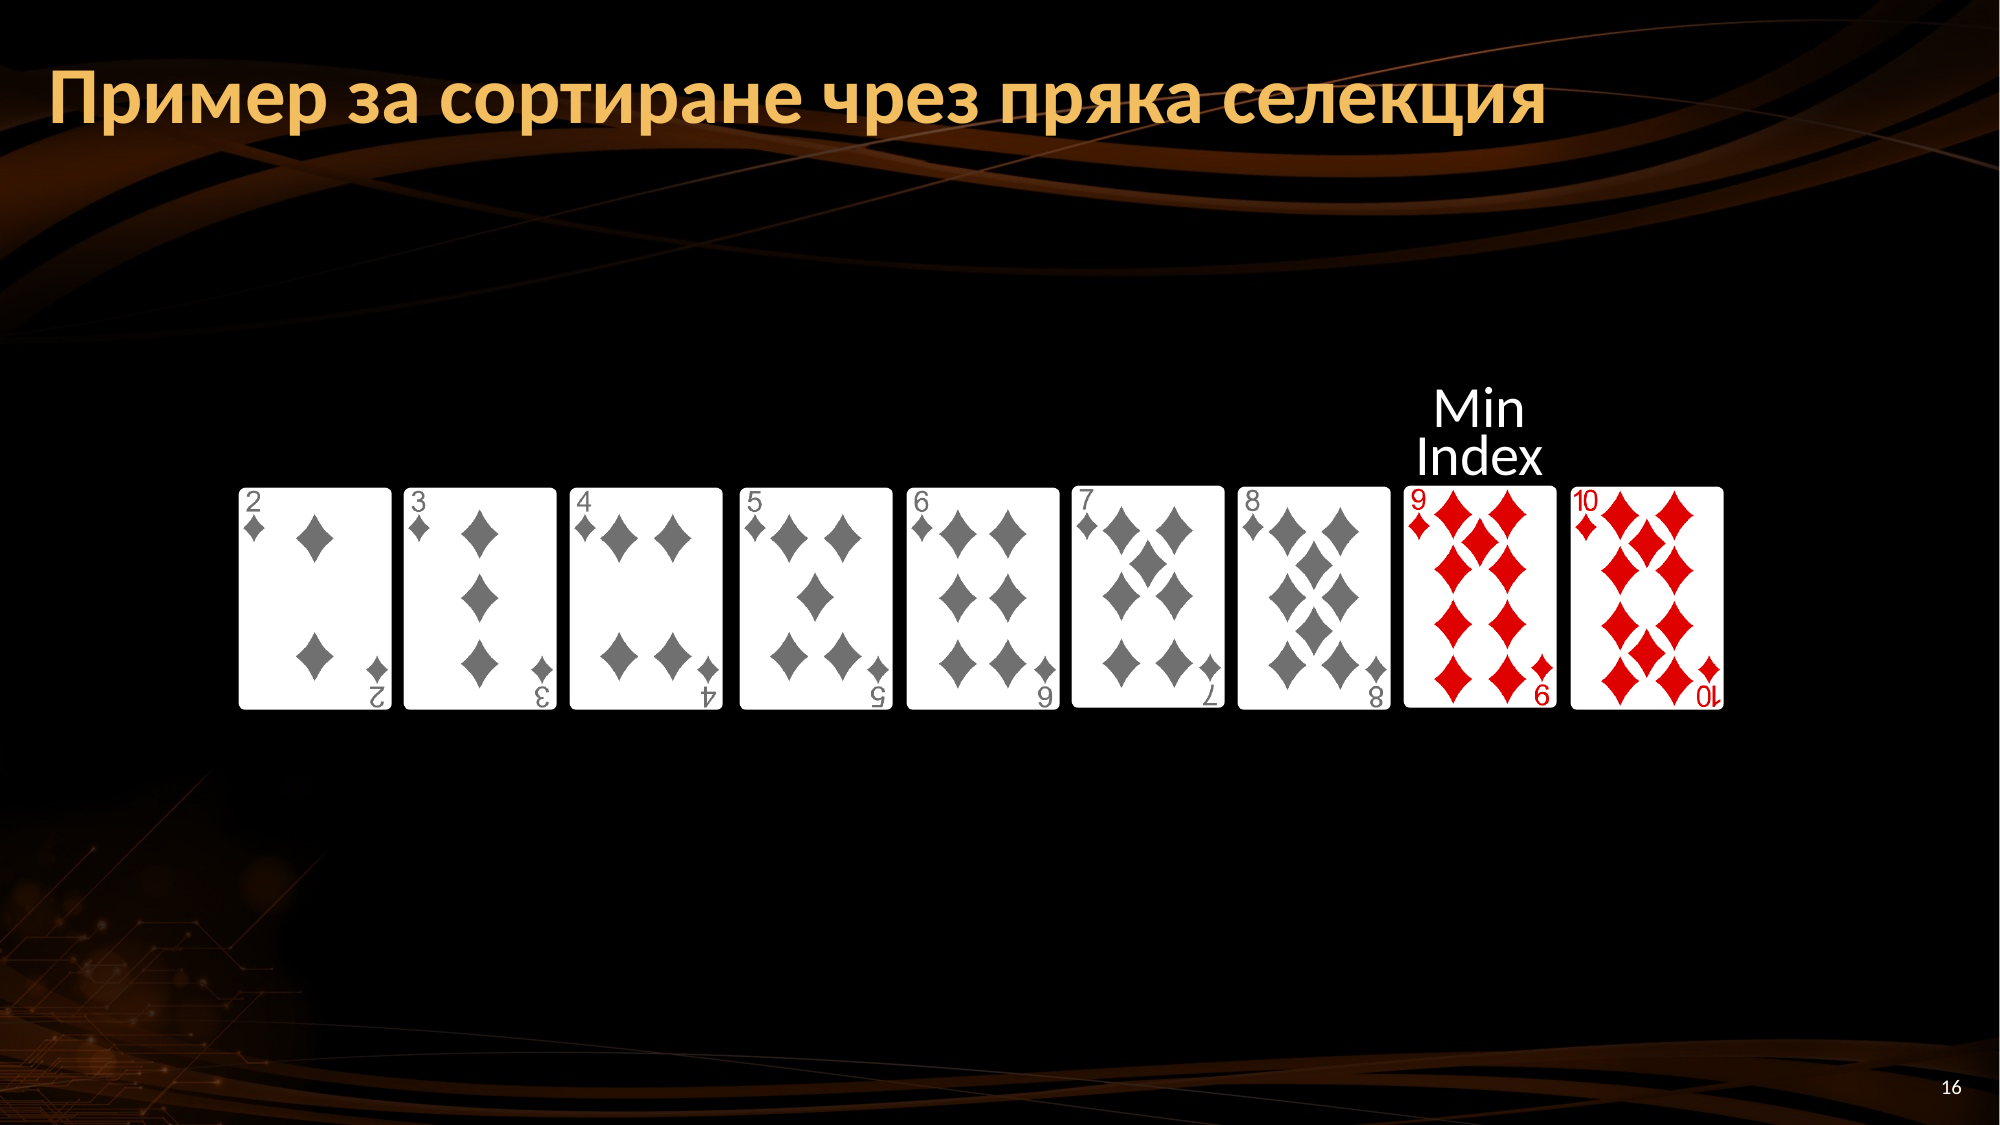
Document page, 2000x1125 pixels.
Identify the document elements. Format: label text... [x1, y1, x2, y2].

slide_number 16 [1897, 1070, 1968, 1103]
text_box Min [1417, 362, 1542, 447]
text_box Index [1400, 410, 1559, 495]
picture [0, 0, 2000, 1125]
title Пример за сортиране чрез пряка селекция [30, 6, 1602, 189]
